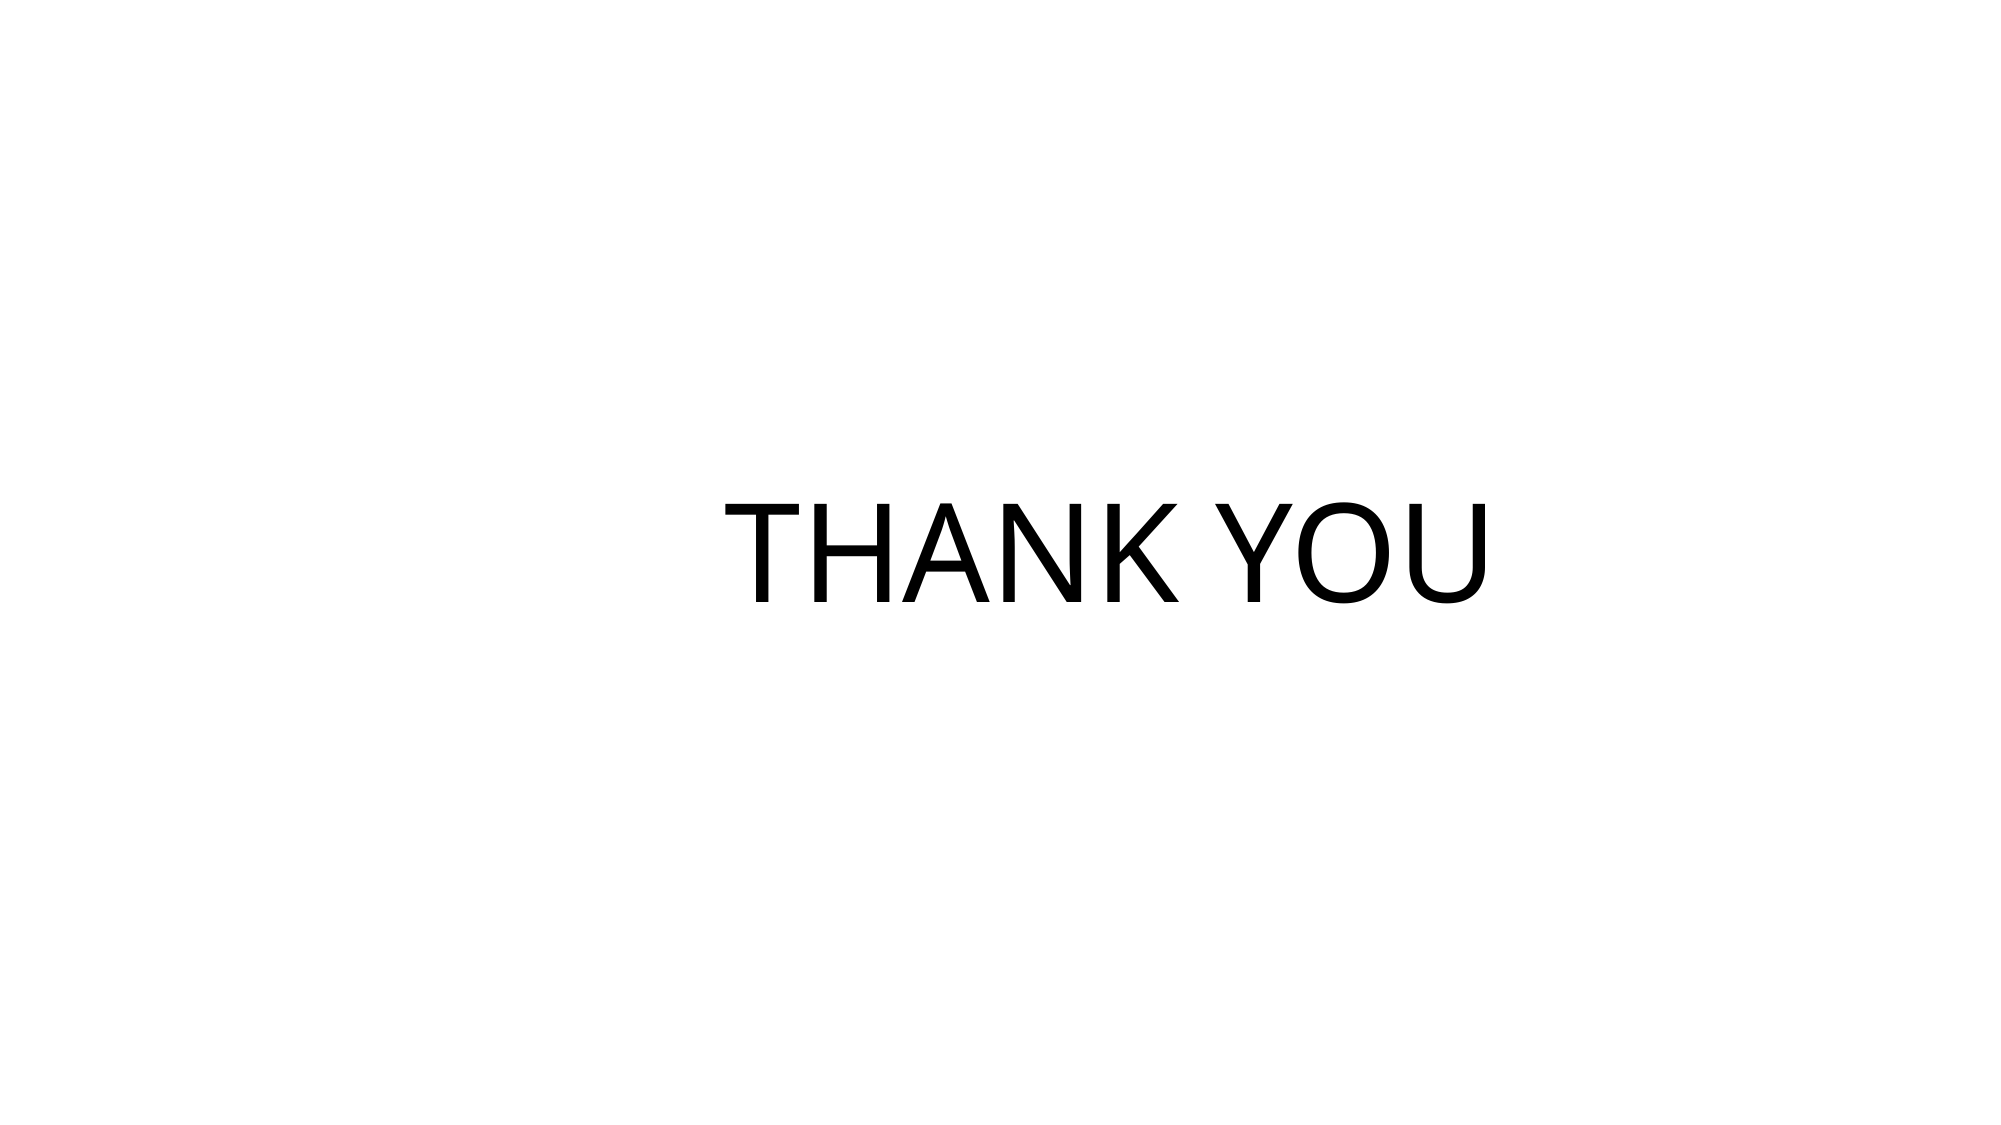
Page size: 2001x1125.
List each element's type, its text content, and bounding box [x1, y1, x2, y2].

title THANK YOU [137, 404, 1863, 712]
